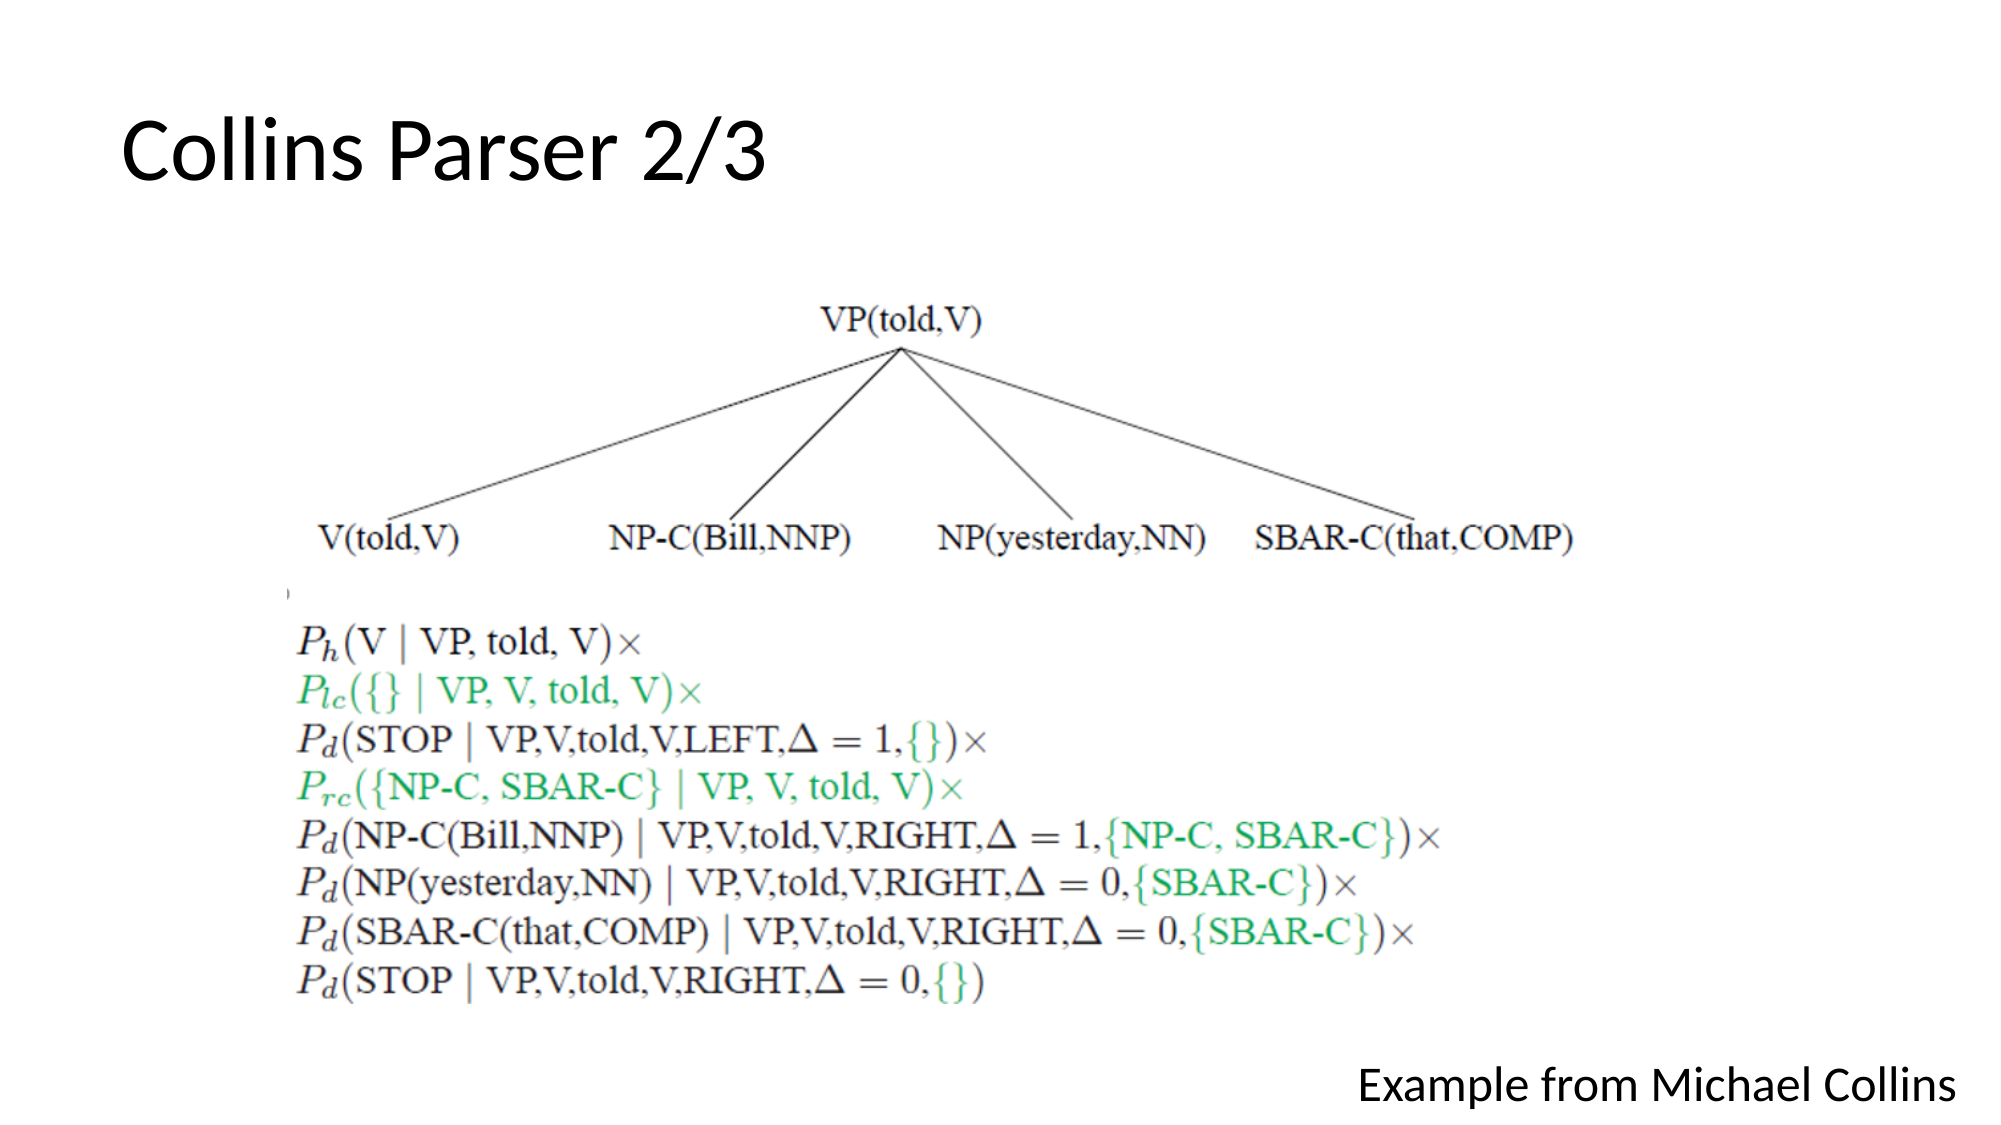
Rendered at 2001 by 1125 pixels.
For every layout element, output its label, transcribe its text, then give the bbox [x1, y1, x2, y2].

title Collins Parser 2/3 [106, 42, 1832, 260]
text_box Example from Michael Collins [1342, 1044, 1973, 1119]
picture [287, 276, 1575, 1004]
